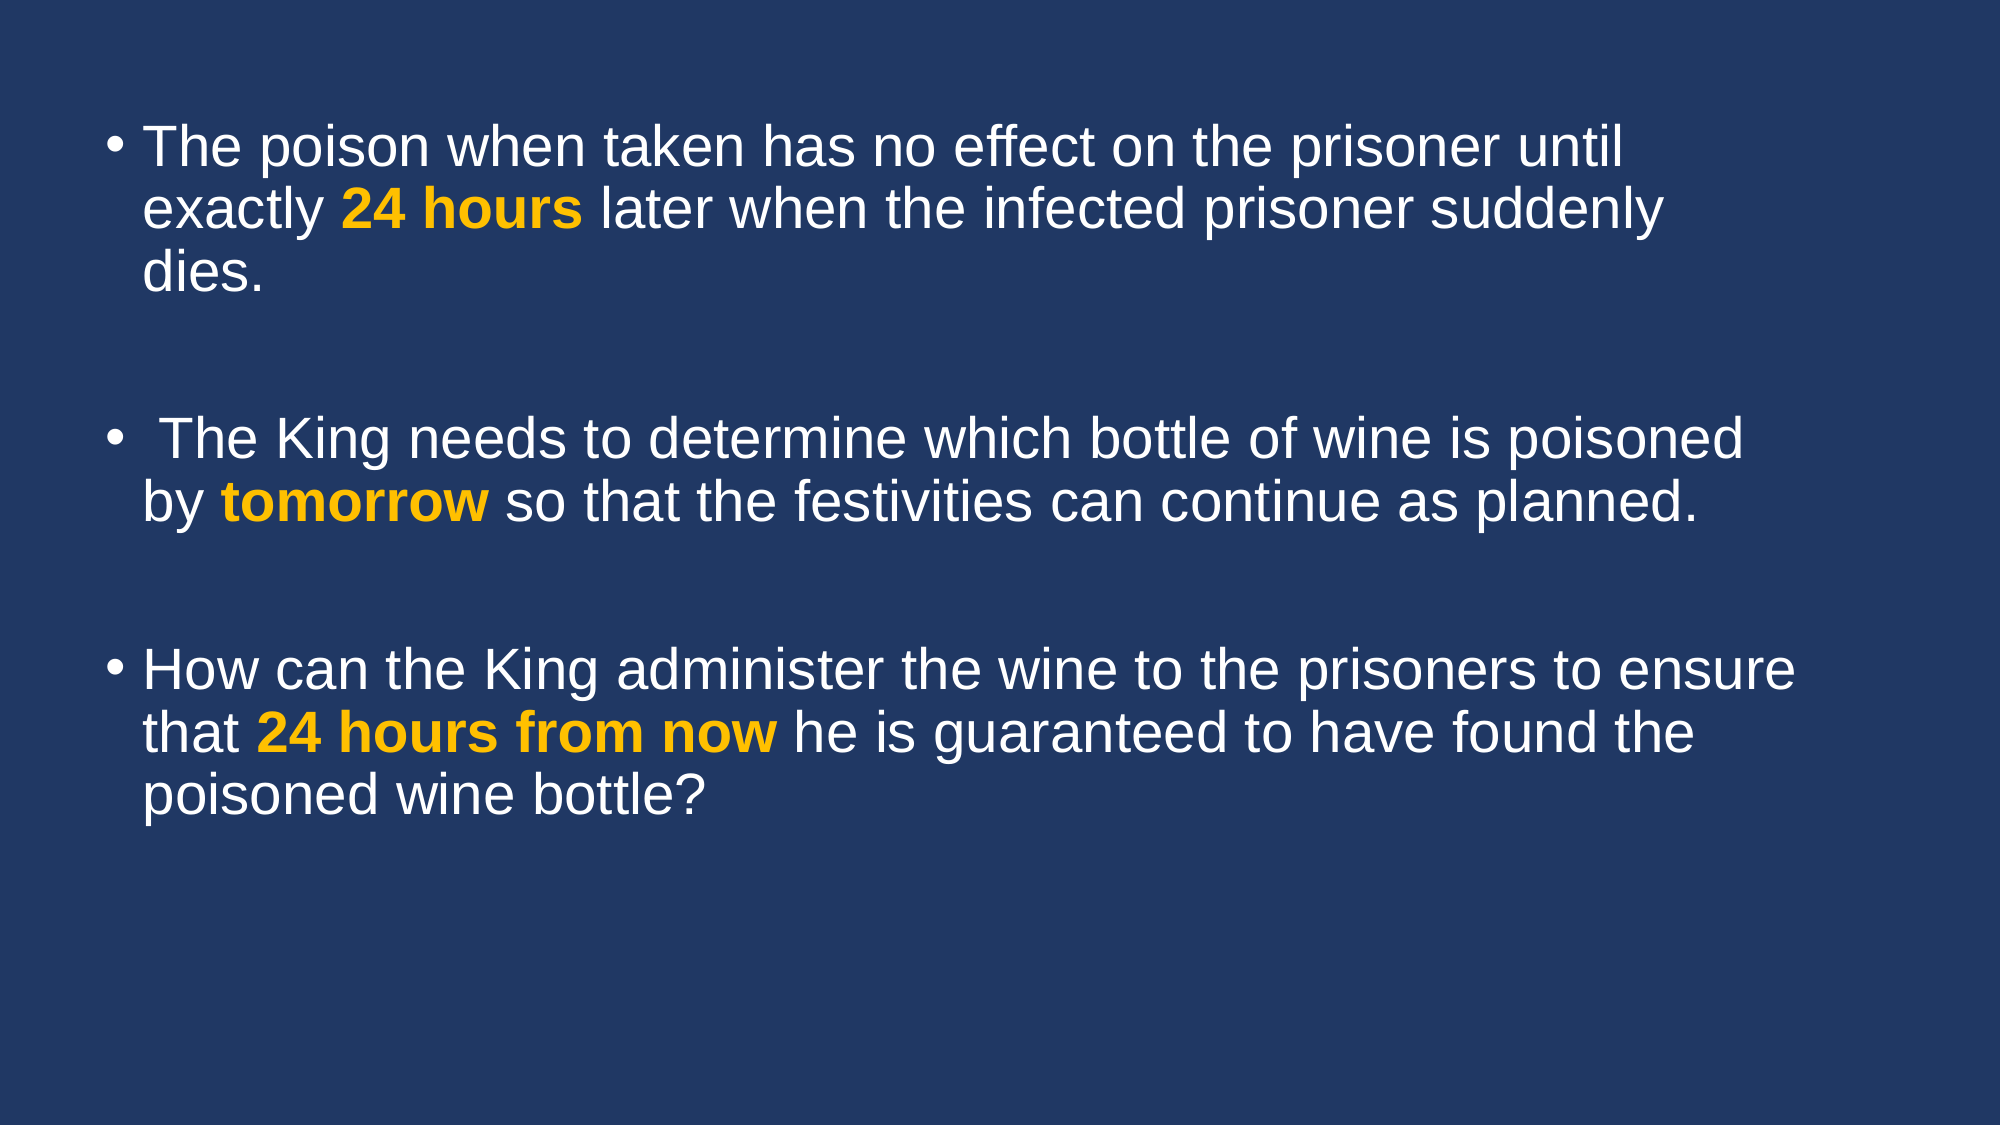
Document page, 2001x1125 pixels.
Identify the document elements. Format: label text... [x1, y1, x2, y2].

list The poison when taken has no effect on the prisoner until exactly 24 hours later when the infected prisoner suddenly dies. The King needs to determine which bottle of wine is poisoned by tomorrow so that the festivities can continue as planned. How can the King administer the wine to the prisoners to ensure that 24 hours from now he is guaranteed to have found the poisoned wine bottle? [90, 108, 1816, 1017]
